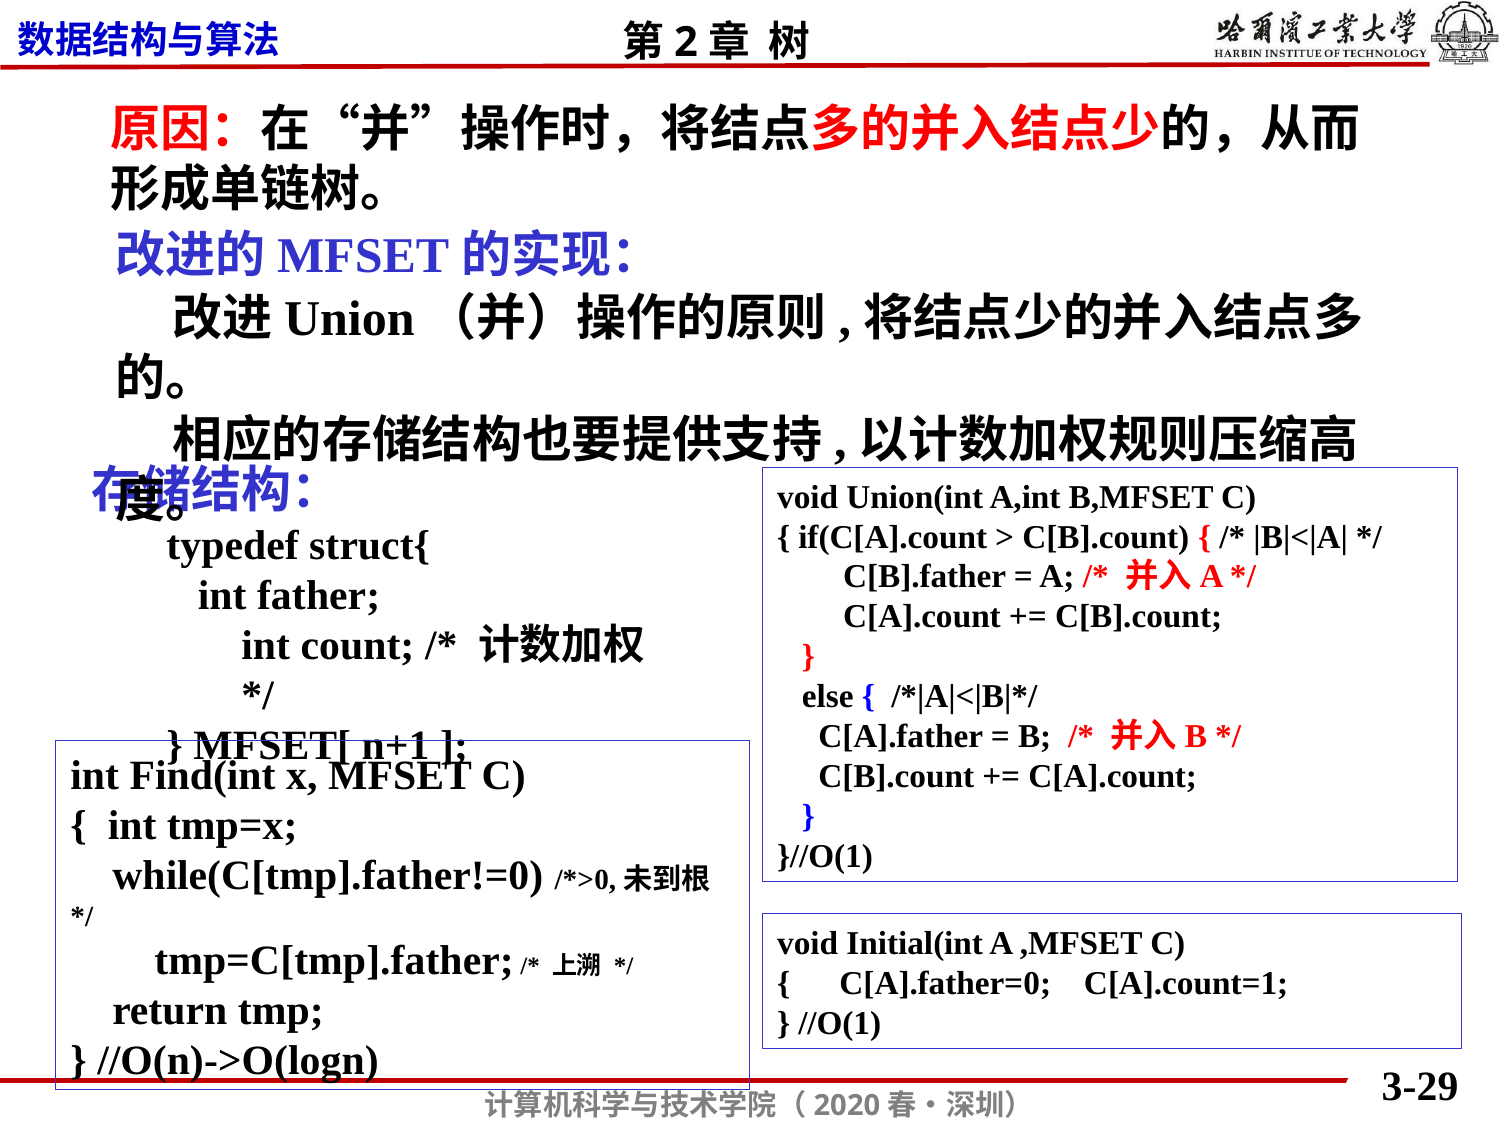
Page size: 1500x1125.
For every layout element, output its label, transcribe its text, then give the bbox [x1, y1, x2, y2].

text_box 原因：在“并”操作时，将结点多的并入结点少的，从而形成单链树。 [95, 88, 1400, 224]
text_box int Find(int x, MFSET C) { int tmp=x; while(C[tmp].father!=0) /*>0,未到根 */ tmp=C[tmp].father; /* 上溯 */ return tmp; } //O(n)->O(logn) [55, 740, 750, 1090]
text_box 改进的MFSET的实现： 改进Union（并）操作的原则,将结点少的并入结点多的。 相应的存储结构也要提供支持,以计数加权规则压缩高度。 [100, 215, 1458, 536]
text_box void Initial(int A ,MFSET C) { C[A].father=0; C[A].count=1; } //O(1) [762, 913, 1462, 1049]
text_box 存储结构： typedef struct{ int father; int count; /* 计数加权 */ } MFSET[ n+1 ]; [76, 450, 709, 740]
picture [1212, 1, 1500, 68]
text_box void Union(int A,int B,MFSET C) { if(C[A].count > C[B].count) { /* |B|<|A| */ C[B].father = A; /* 并入A */ C[A].count += C[B].count; } else { /*|A|<|B|*/ C[A].father = B; /* 并入B */ C[B].count += C[A].count; } }//O(1) [762, 467, 1458, 882]
